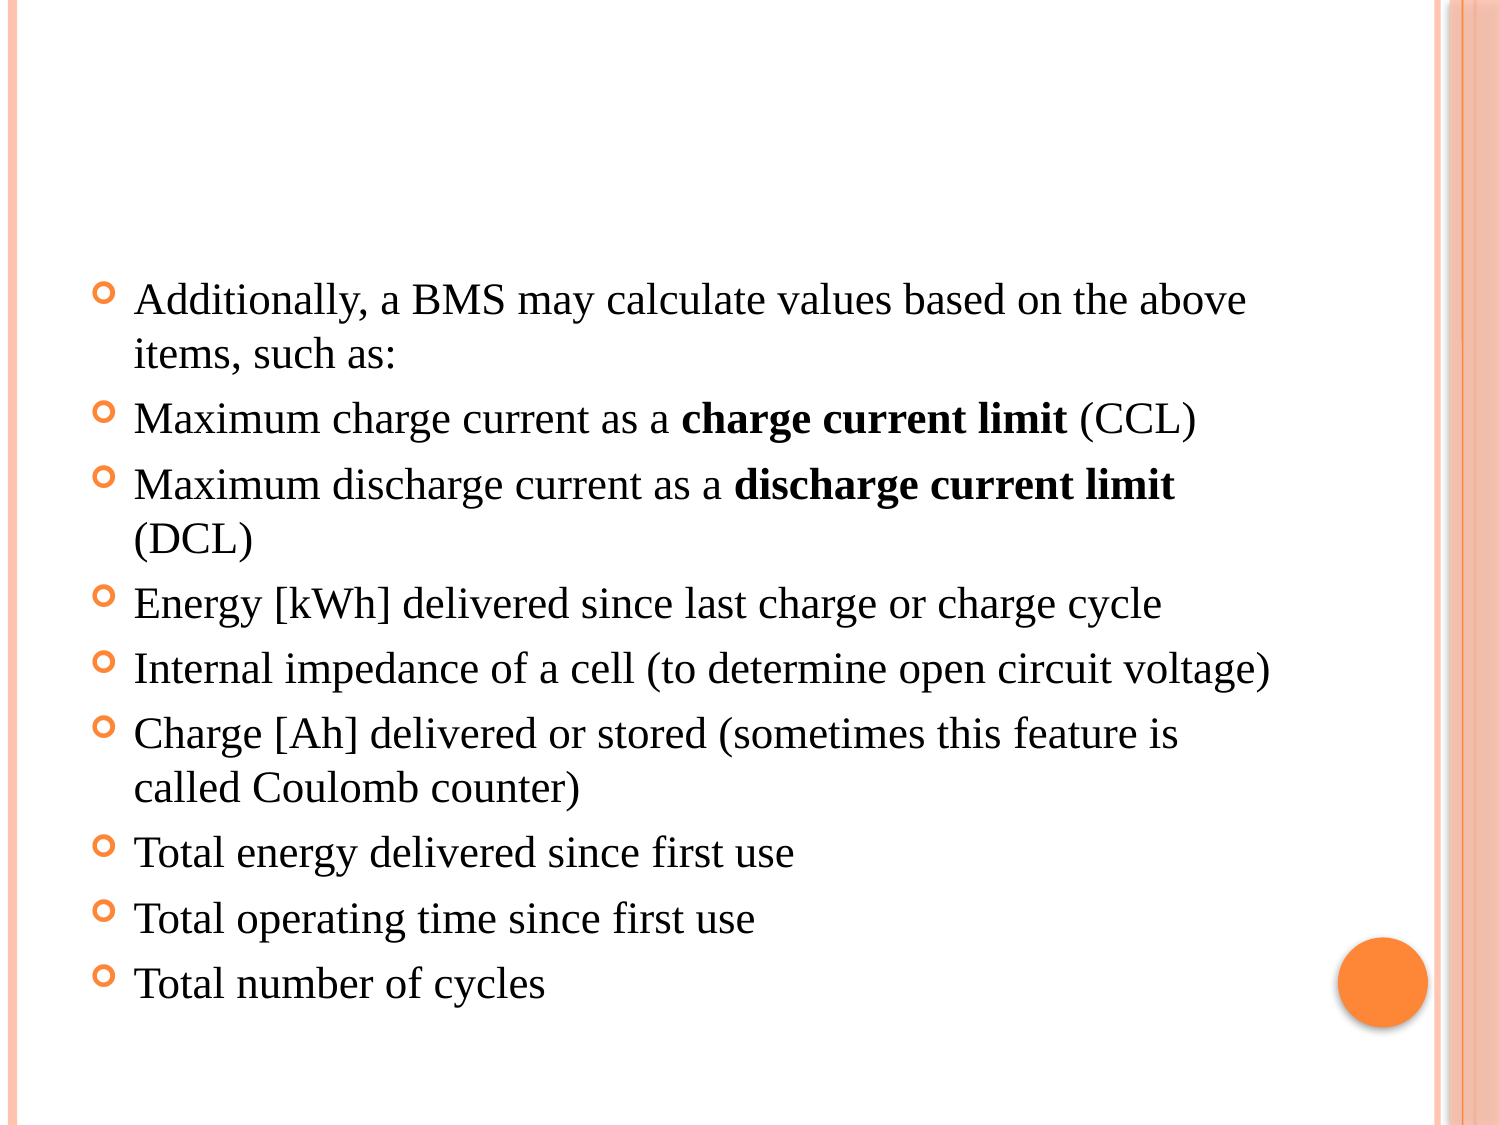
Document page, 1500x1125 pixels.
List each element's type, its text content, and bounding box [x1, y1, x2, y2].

list Additionally, a BMS may calculate values based on the above items, such as: Maximum charge current as a charge current limit (CCL) Maximum discharge current as a discharge current limit (DCL) Energy [kWh] delivered since last charge or charge cycle Internal impedance of a cell (to determine open circuit voltage) Charge [Ah] delivered or stored (sometimes this feature is called Coulomb counter) Total energy delivered since first use Total operating time since first use Total number of cycles [75, 262, 1300, 1062]
